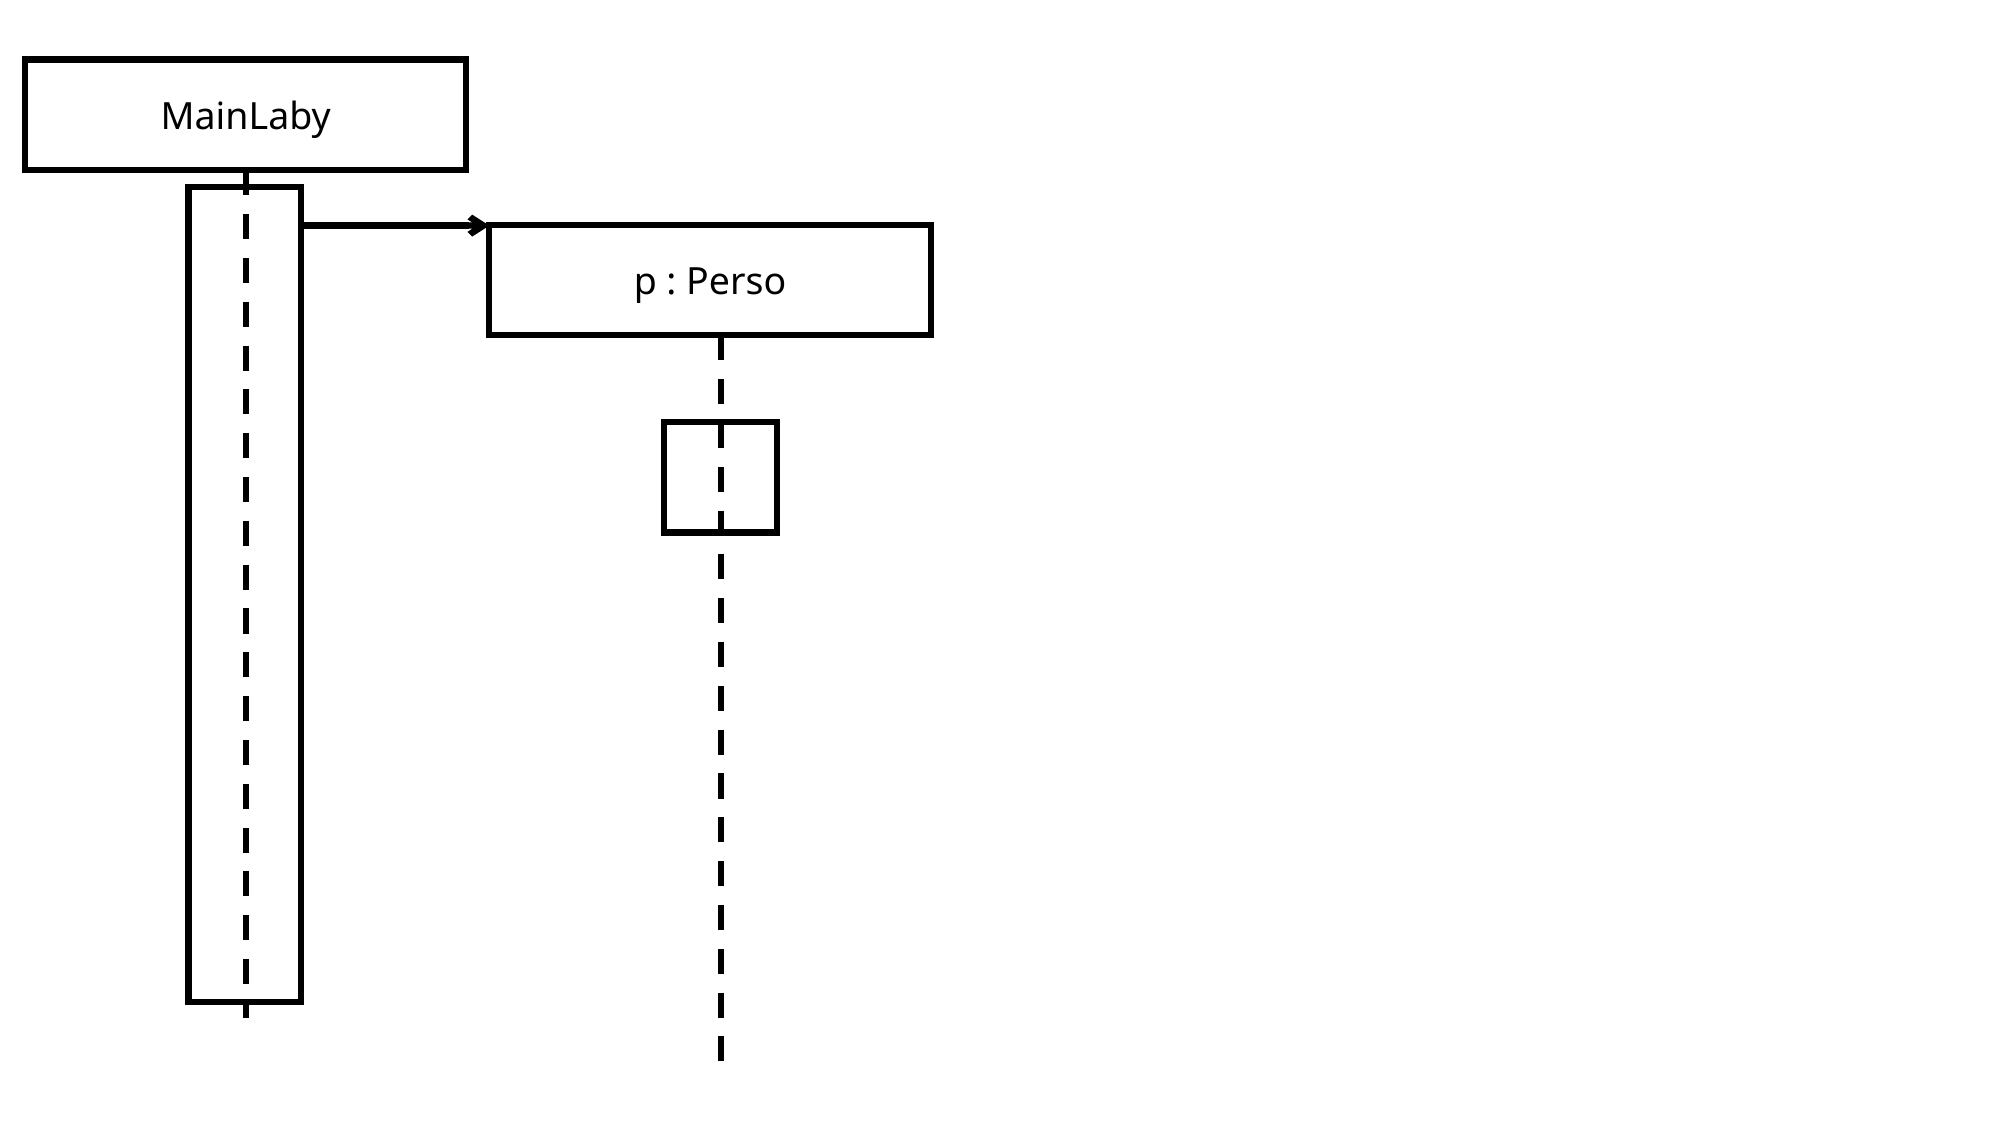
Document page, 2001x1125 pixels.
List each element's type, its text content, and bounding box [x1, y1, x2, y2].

text_box [247, 185, 303, 1003]
text_box [663, 420, 720, 534]
text_box MainLaby [23, 58, 468, 172]
text_box [187, 185, 245, 1003]
text_box [722, 420, 778, 534]
text_box p : Perso [488, 223, 932, 337]
